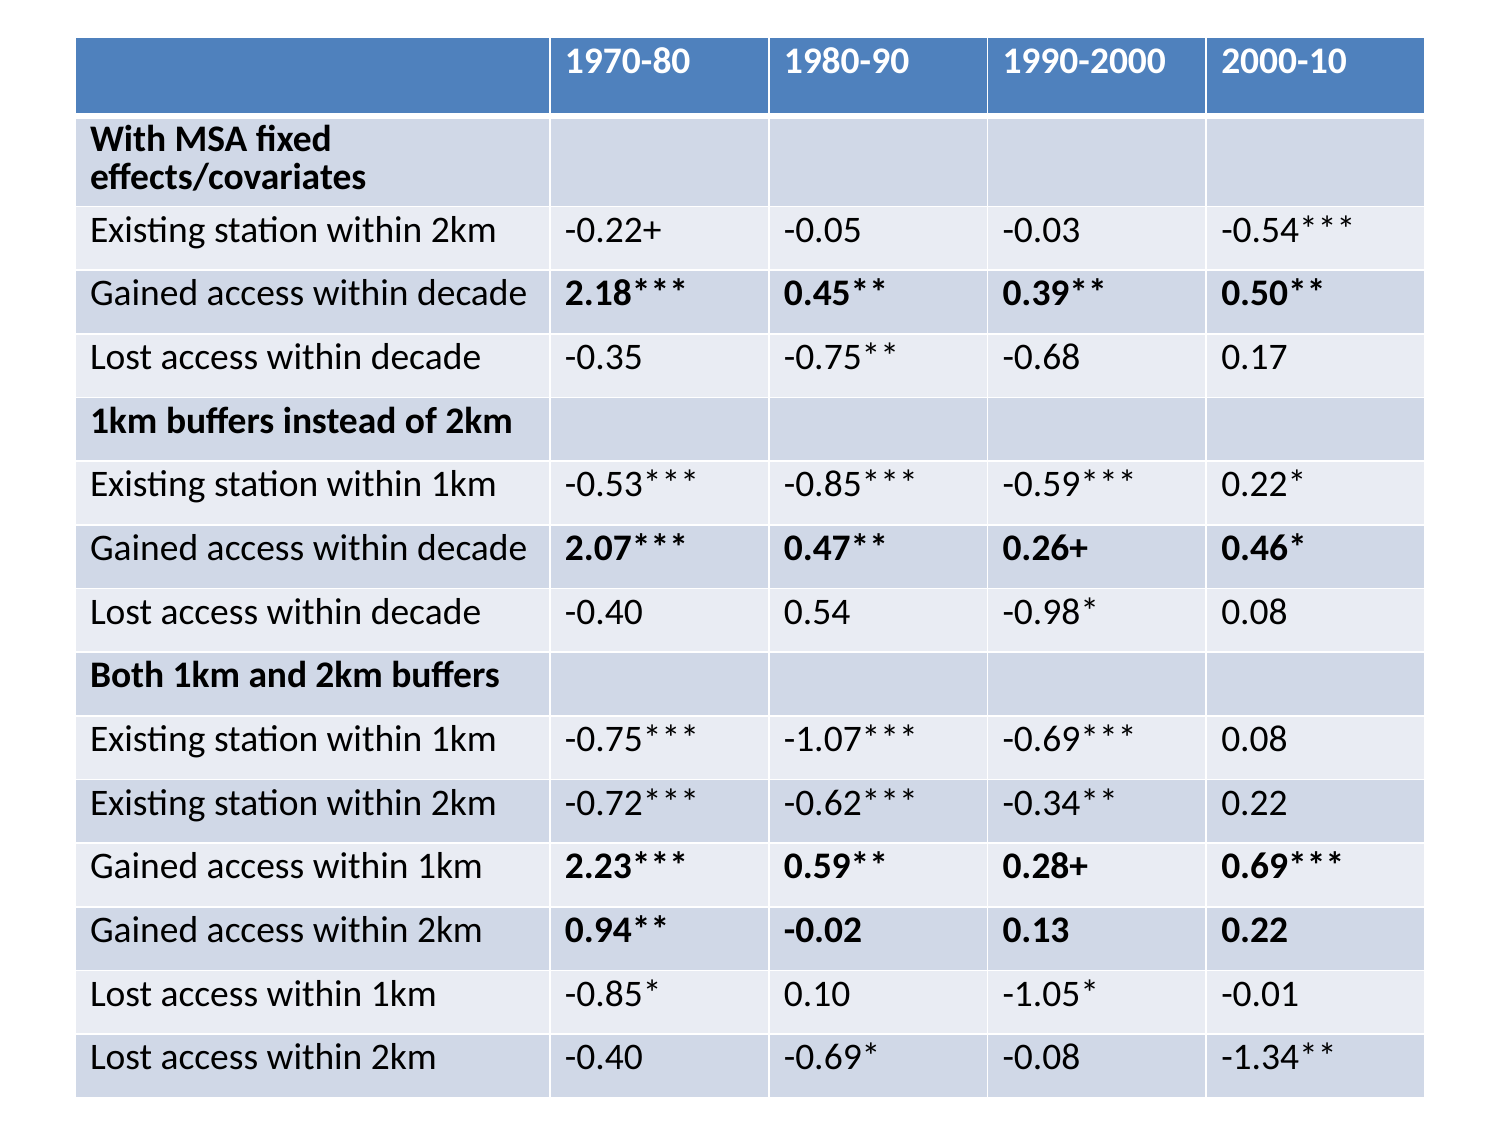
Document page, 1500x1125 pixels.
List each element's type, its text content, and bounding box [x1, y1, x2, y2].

table_cell Lost access within decade [76, 589, 549, 651]
table_cell 0.45** [770, 271, 987, 333]
table_cell -0.85* [551, 971, 768, 1033]
table_cell Existing station within 2km [76, 780, 549, 842]
table_cell Lost access within decade [76, 335, 549, 397]
table_cell -0.34** [988, 780, 1205, 842]
table_cell -0.40 [551, 589, 768, 651]
table_header [76, 38, 549, 113]
table_cell Lost access within 1km [76, 971, 549, 1033]
table_cell 0.50** [1207, 271, 1424, 333]
table_cell Gained access within 1km [76, 844, 549, 906]
table_cell -0.40 [551, 1035, 768, 1097]
table_cell 0.22 [1207, 780, 1424, 842]
table_cell Existing station within 1km [76, 717, 549, 779]
table_cell [770, 653, 987, 715]
table_cell -0.08 [988, 1035, 1205, 1097]
table_cell [1207, 653, 1424, 715]
table_cell 0.22* [1207, 462, 1424, 524]
table_cell 0.28+ [988, 844, 1205, 906]
table_cell [988, 398, 1205, 460]
table_cell 2.23*** [551, 844, 768, 906]
table_cell -0.62*** [770, 780, 987, 842]
table_cell 0.22 [1207, 908, 1424, 970]
table_cell [1207, 119, 1424, 206]
table_cell -1.34** [1207, 1035, 1424, 1097]
table_cell Gained access within 2km [76, 908, 549, 970]
table_cell -0.72*** [551, 780, 768, 842]
table_cell Existing station within 1km [76, 462, 549, 524]
table_cell -0.69* [770, 1035, 987, 1097]
table_cell Existing station within 2km [76, 207, 549, 269]
table_cell -0.75*** [551, 717, 768, 779]
table_cell -0.98* [988, 589, 1205, 651]
table_cell Lost access within 2km [76, 1035, 549, 1097]
table_cell Gained access within decade [76, 271, 549, 333]
table_cell -0.54*** [1207, 207, 1424, 269]
table_cell [770, 119, 987, 206]
table_cell [551, 398, 768, 460]
table_cell 0.26+ [988, 526, 1205, 588]
table_cell [770, 398, 987, 460]
table_header 1970-80 [551, 38, 768, 113]
table_cell [988, 653, 1205, 715]
table_cell -0.05 [770, 207, 987, 269]
table_cell Gained access within decade [76, 526, 549, 588]
table_cell -0.01 [1207, 971, 1424, 1033]
table_header 2000-10 [1207, 38, 1424, 113]
table_cell 0.39** [988, 271, 1205, 333]
table_cell -0.68 [988, 335, 1205, 397]
table_cell 0.59** [770, 844, 987, 906]
table_cell [988, 119, 1205, 206]
table_header 1990-2000 [988, 38, 1205, 113]
table_cell -0.02 [770, 908, 987, 970]
table_cell -1.07*** [770, 717, 987, 779]
table_cell -0.22+ [551, 207, 768, 269]
table_cell With MSA fixed effects/covariates [76, 119, 549, 206]
table_cell [551, 119, 768, 206]
table_cell 0.47** [770, 526, 987, 588]
table_cell -0.69*** [988, 717, 1205, 779]
table_cell -0.03 [988, 207, 1205, 269]
table_cell -0.75** [770, 335, 987, 397]
table_cell 0.08 [1207, 589, 1424, 651]
table_cell 0.08 [1207, 717, 1424, 779]
table_cell 0.10 [770, 971, 987, 1033]
table_cell 0.54 [770, 589, 987, 651]
table_cell 0.94** [551, 908, 768, 970]
table_cell Both 1km and 2km buffers [76, 653, 549, 715]
table_cell -0.53*** [551, 462, 768, 524]
table_cell -0.35 [551, 335, 768, 397]
table_cell 0.46* [1207, 526, 1424, 588]
table_cell 0.17 [1207, 335, 1424, 397]
table_cell -0.59*** [988, 462, 1205, 524]
table_cell [1207, 398, 1424, 460]
table_cell 0.69*** [1207, 844, 1424, 906]
table_cell -1.05* [988, 971, 1205, 1033]
table_header 1980-90 [770, 38, 987, 113]
table_cell 0.13 [988, 908, 1205, 970]
table_cell -0.85*** [770, 462, 987, 524]
table_cell 1km buffers instead of 2km [76, 398, 549, 460]
table_cell 2.07*** [551, 526, 768, 588]
table_cell [551, 653, 768, 715]
table_cell 2.18*** [551, 271, 768, 333]
